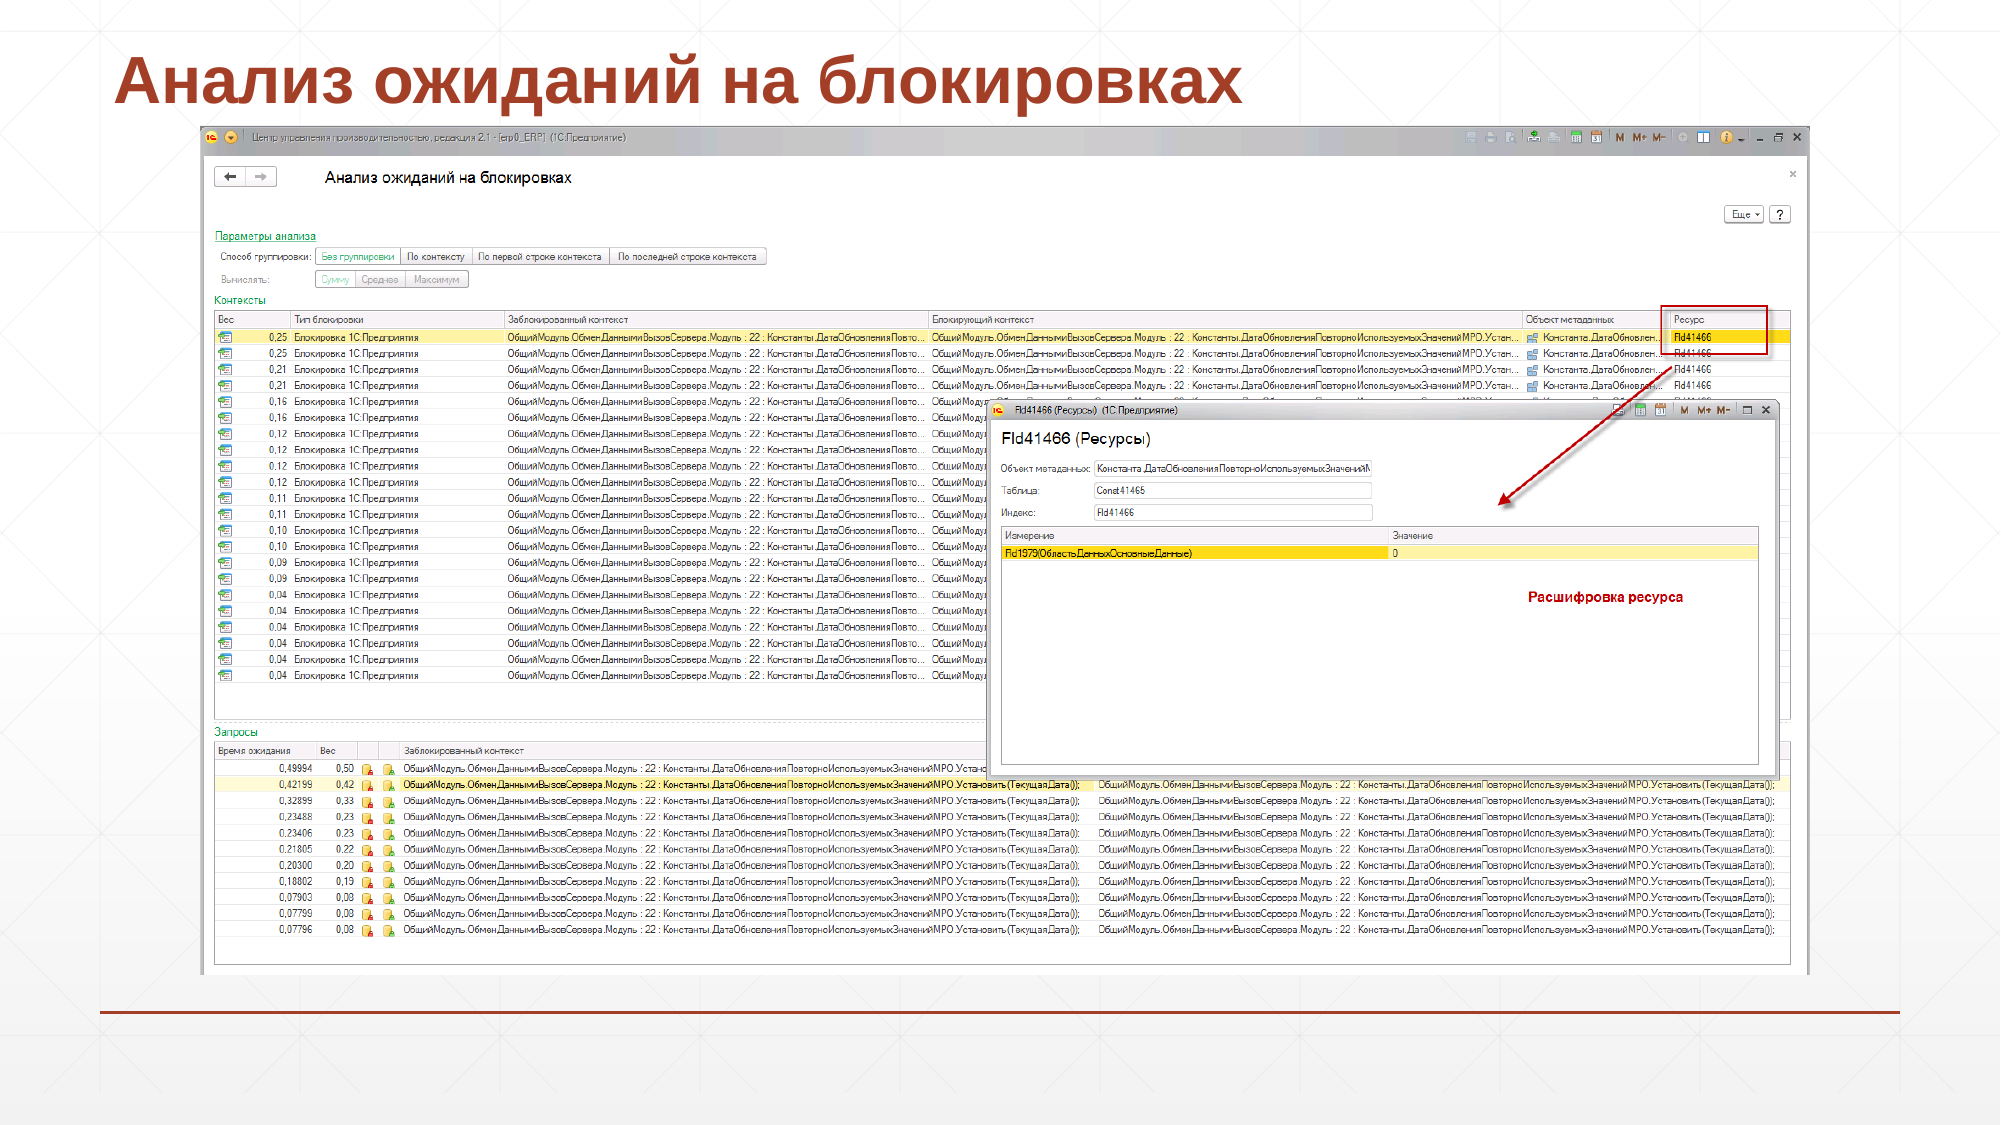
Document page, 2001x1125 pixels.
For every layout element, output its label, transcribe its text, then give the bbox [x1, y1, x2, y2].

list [200, 125, 1810, 975]
title Анализ ожиданий на блокировках [98, 33, 1673, 126]
